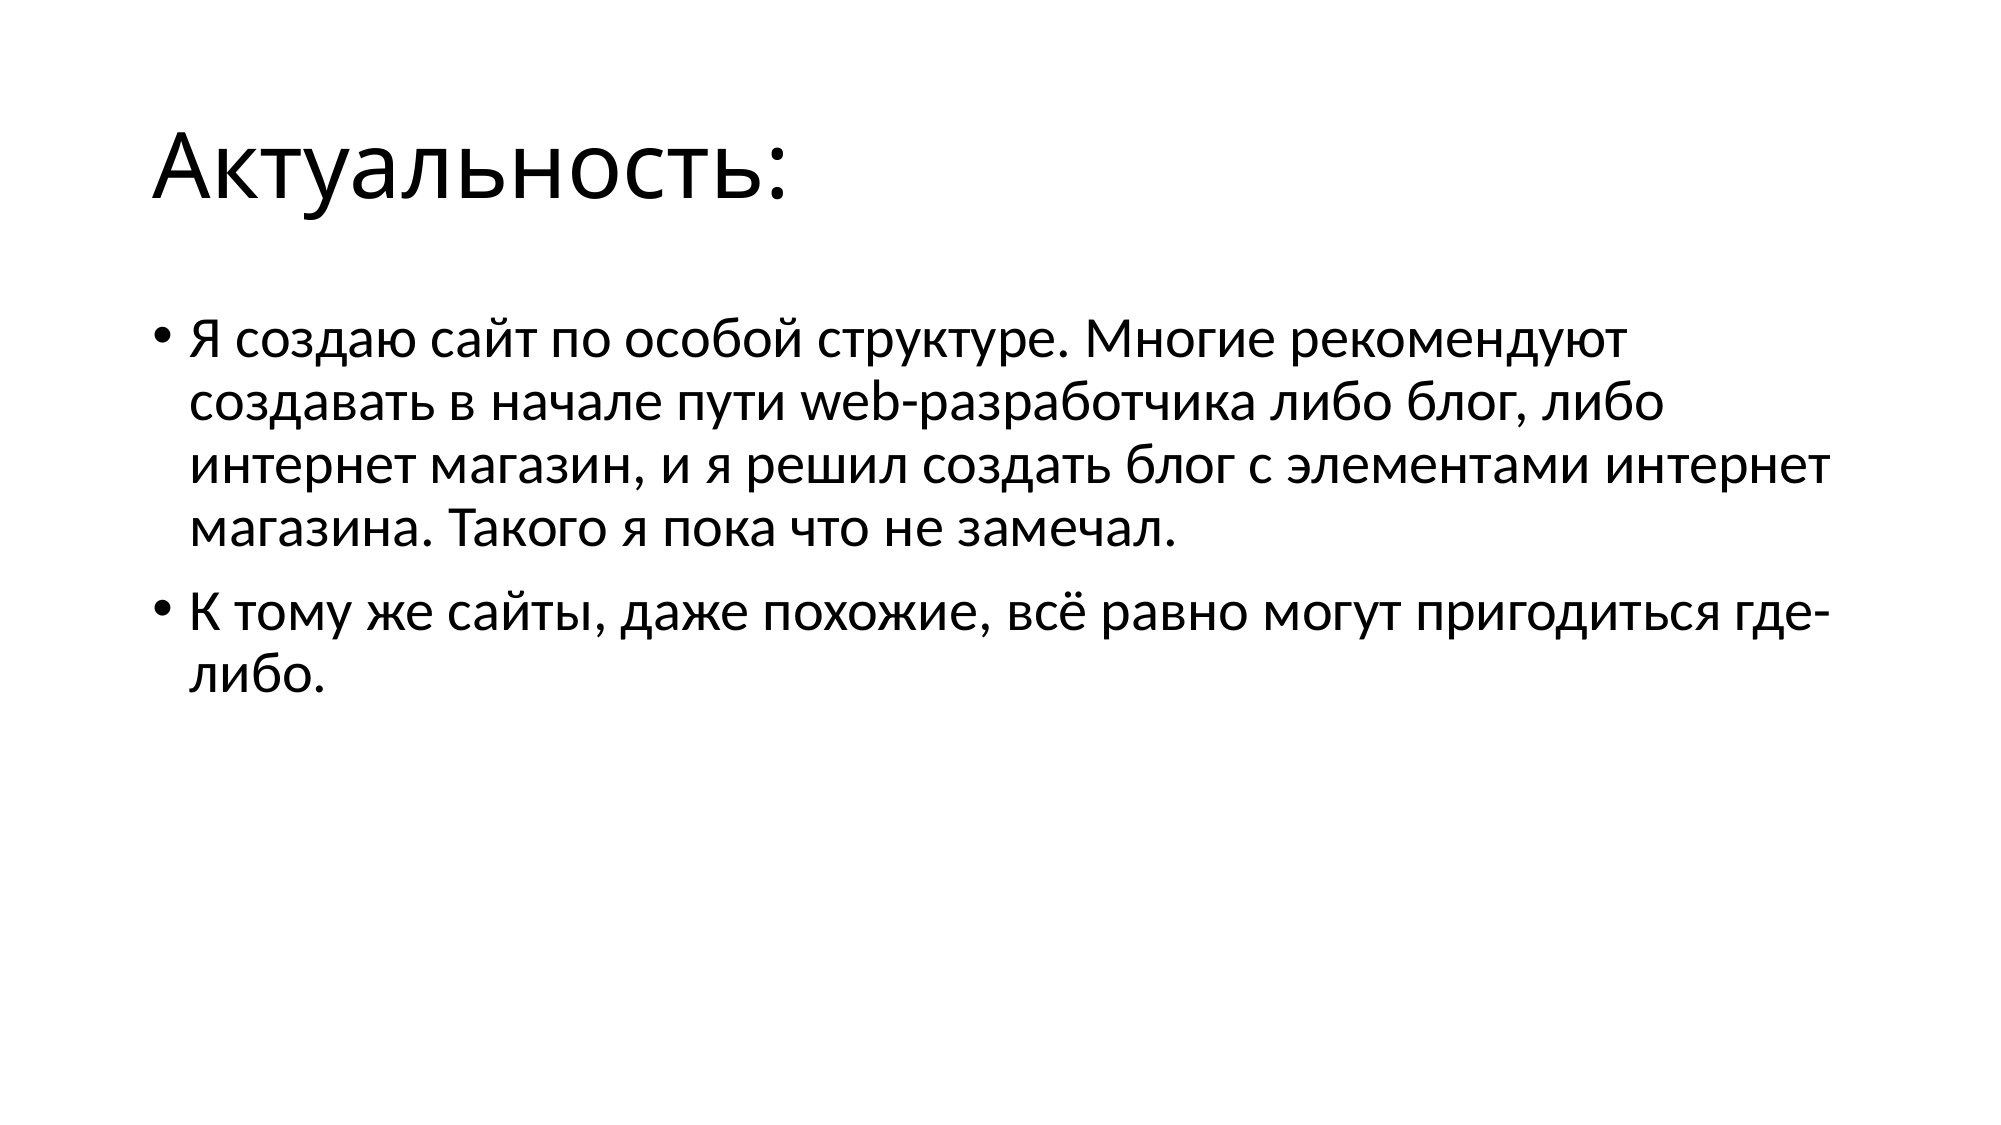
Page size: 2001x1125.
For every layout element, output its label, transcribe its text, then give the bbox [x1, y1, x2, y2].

list Я создаю сайт по особой структуре. Многие рекомендуют создавать в начале пути web-разработчика либо блог, либо интернет магазин, и я решил создать блог с элементами интернет магазина. Такого я пока что не замечал. К тому же сайты, даже похожие, всё равно могут пригодиться где-либо. [137, 299, 1863, 1014]
title Актуальность: [137, 59, 1863, 278]
